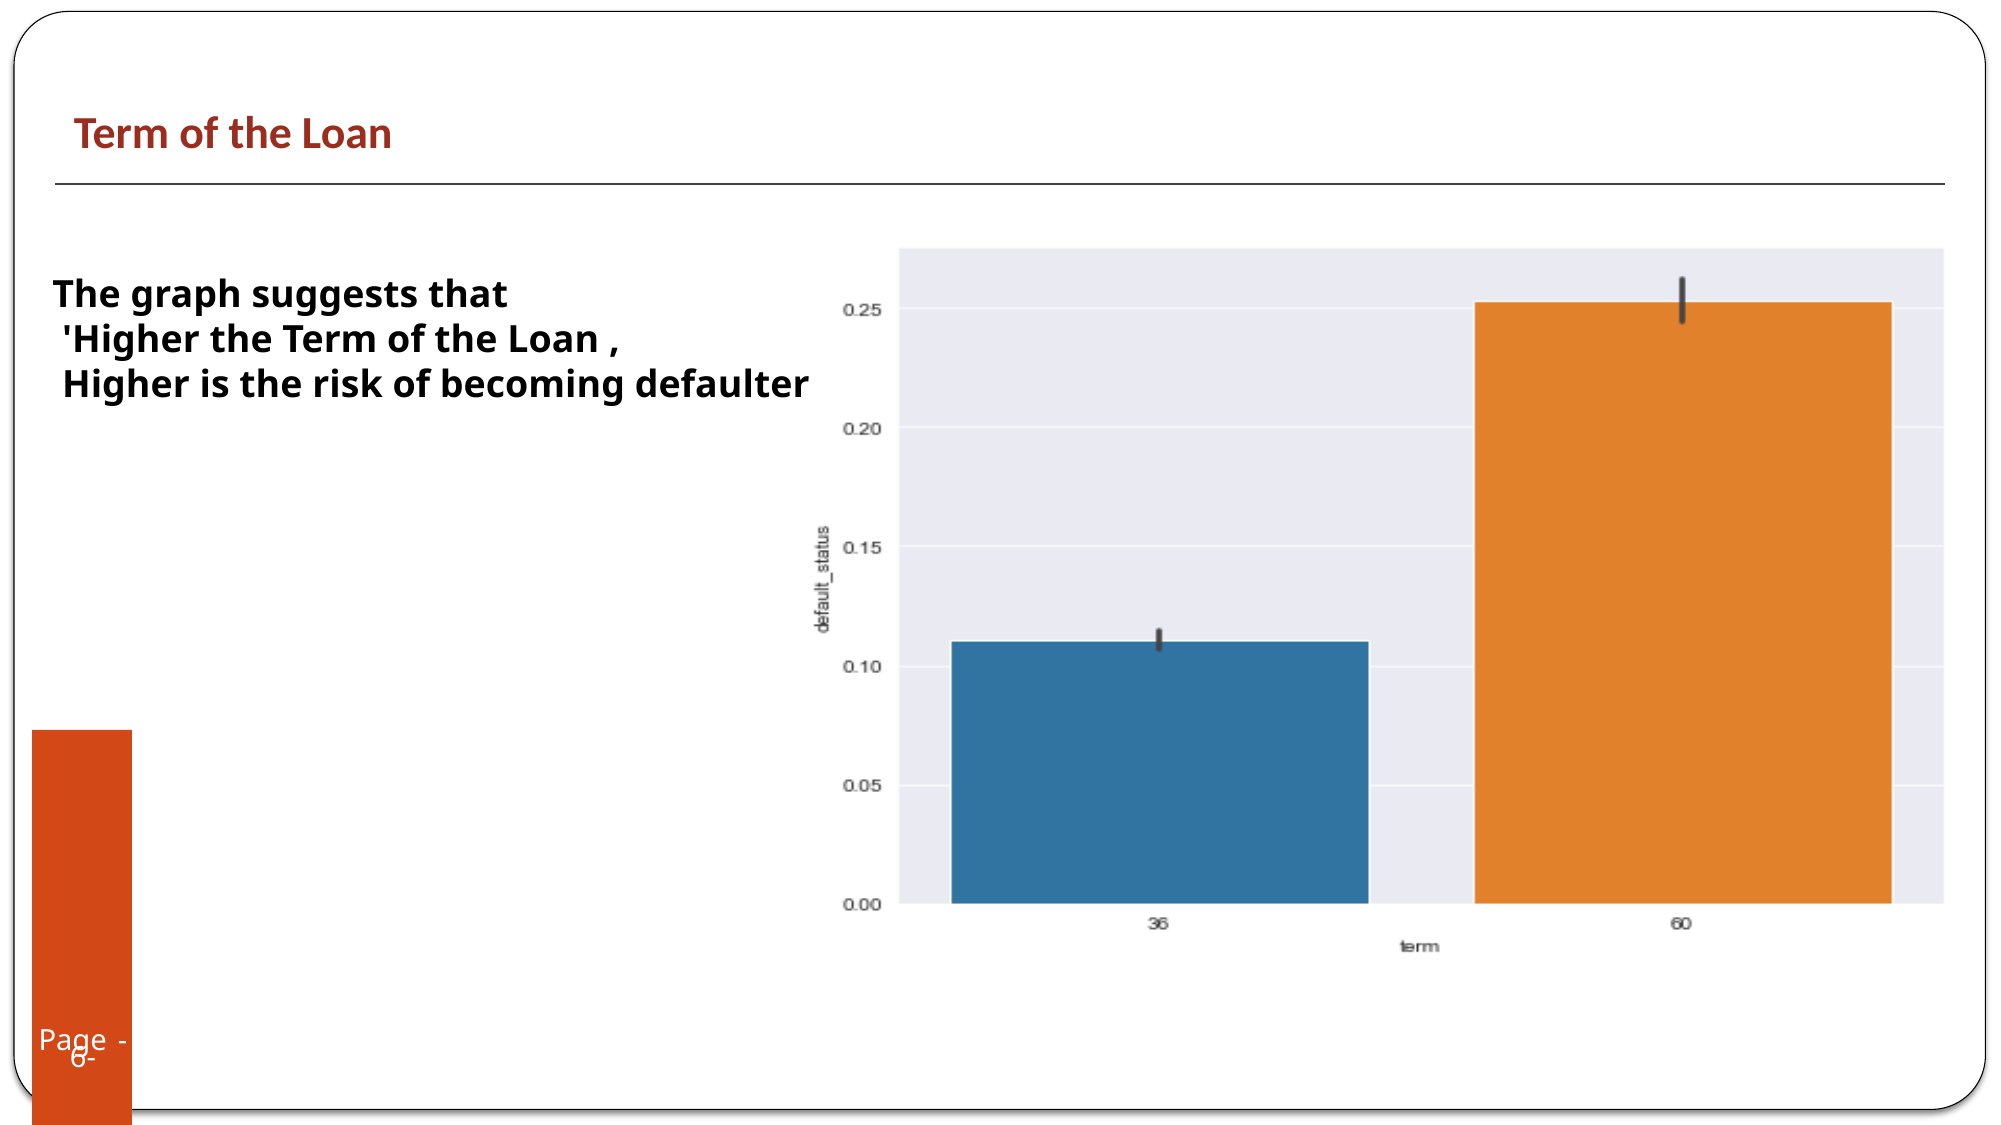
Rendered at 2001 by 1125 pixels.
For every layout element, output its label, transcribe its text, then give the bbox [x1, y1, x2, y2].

picture [799, 237, 1959, 966]
text_box The graph suggests that 'Higher the Term of the Loan , Higher is the risk of becoming defaulter [37, 262, 793, 413]
title Term of the Loan [30, 0, 1408, 158]
slide_number Page -6- [32, 729, 132, 1125]
